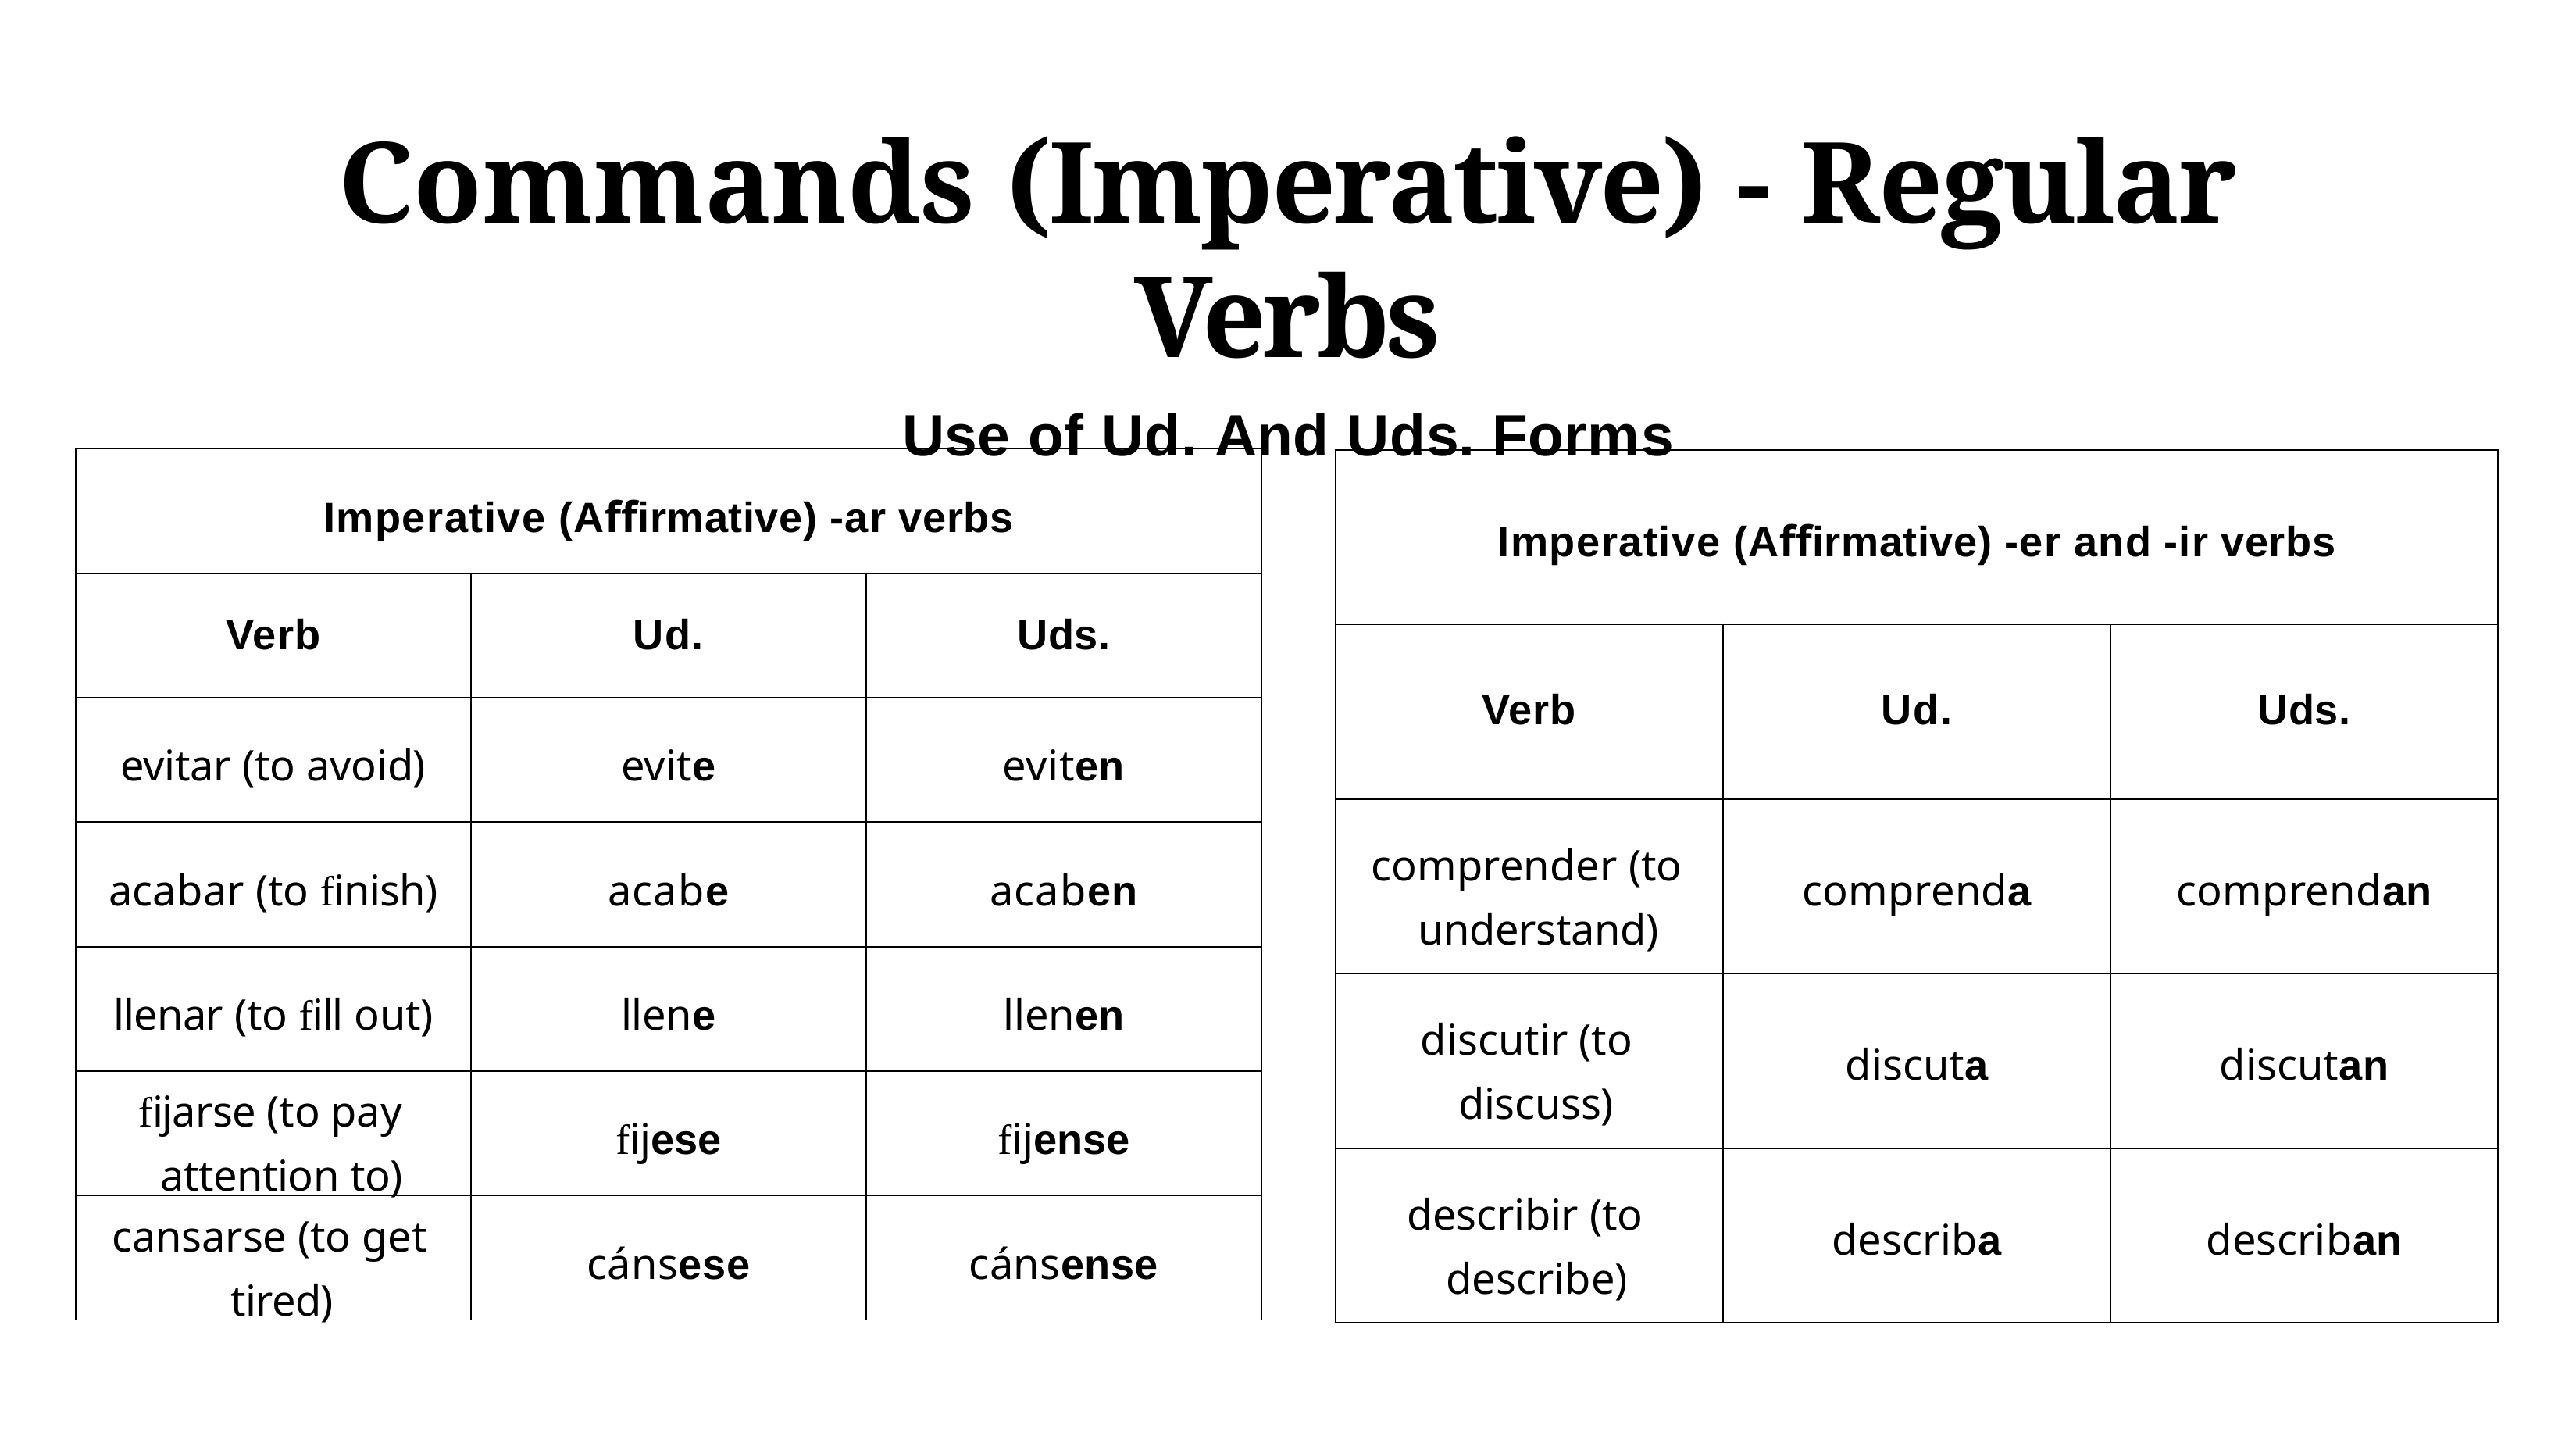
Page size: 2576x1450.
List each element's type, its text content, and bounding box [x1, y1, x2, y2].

table_cell cansarse (to get tired) [77, 1196, 470, 1320]
table_cell evitar (to avoid) [77, 698, 470, 821]
table_cell llenen [867, 948, 1261, 1070]
table_cell discutan [2111, 974, 2497, 1148]
table_cell eviten [867, 698, 1261, 821]
table_cell discuta [1724, 974, 2110, 1148]
table_cell comprenda [1724, 800, 2110, 973]
table_cell Ud. [472, 574, 865, 697]
table_cell Uds. [867, 574, 1261, 697]
table_cell cánsese [472, 1196, 865, 1320]
table_cell fijense [867, 1072, 1261, 1195]
table_cell llene [472, 948, 865, 1070]
table_header Imperative (Affirmative) -er and -ir verbs [1336, 451, 2497, 624]
table_cell acabar (to finish) [77, 823, 470, 946]
table_cell describa [1724, 1149, 2110, 1322]
table_cell comprender (to understand) [1336, 800, 1722, 973]
table_cell fijarse (to pay attention to) [77, 1072, 470, 1195]
table_header Imperative (Affirmative) -ar verbs [77, 449, 1261, 573]
table_cell Verb [77, 574, 470, 697]
table_cell acaben [867, 823, 1261, 946]
table_cell Verb [1336, 625, 1722, 798]
table_cell describan [2111, 1149, 2497, 1322]
table_cell fijese [472, 1072, 865, 1195]
title Commands (Imperative) - Regular Verbs Use of Ud. And Uds. Forms [296, 75, 2280, 469]
table_cell evite [472, 698, 865, 821]
table_cell describir (to describe) [1336, 1149, 1722, 1322]
table_cell Uds. [2111, 625, 2497, 798]
table_cell acabe [472, 823, 865, 946]
table_cell Ud. [1724, 625, 2110, 798]
table_cell cánsense [867, 1196, 1261, 1320]
table_cell llenar (to fill out) [77, 948, 470, 1070]
table_cell comprendan [2111, 800, 2497, 973]
table_cell discutir (to discuss) [1336, 974, 1722, 1148]
